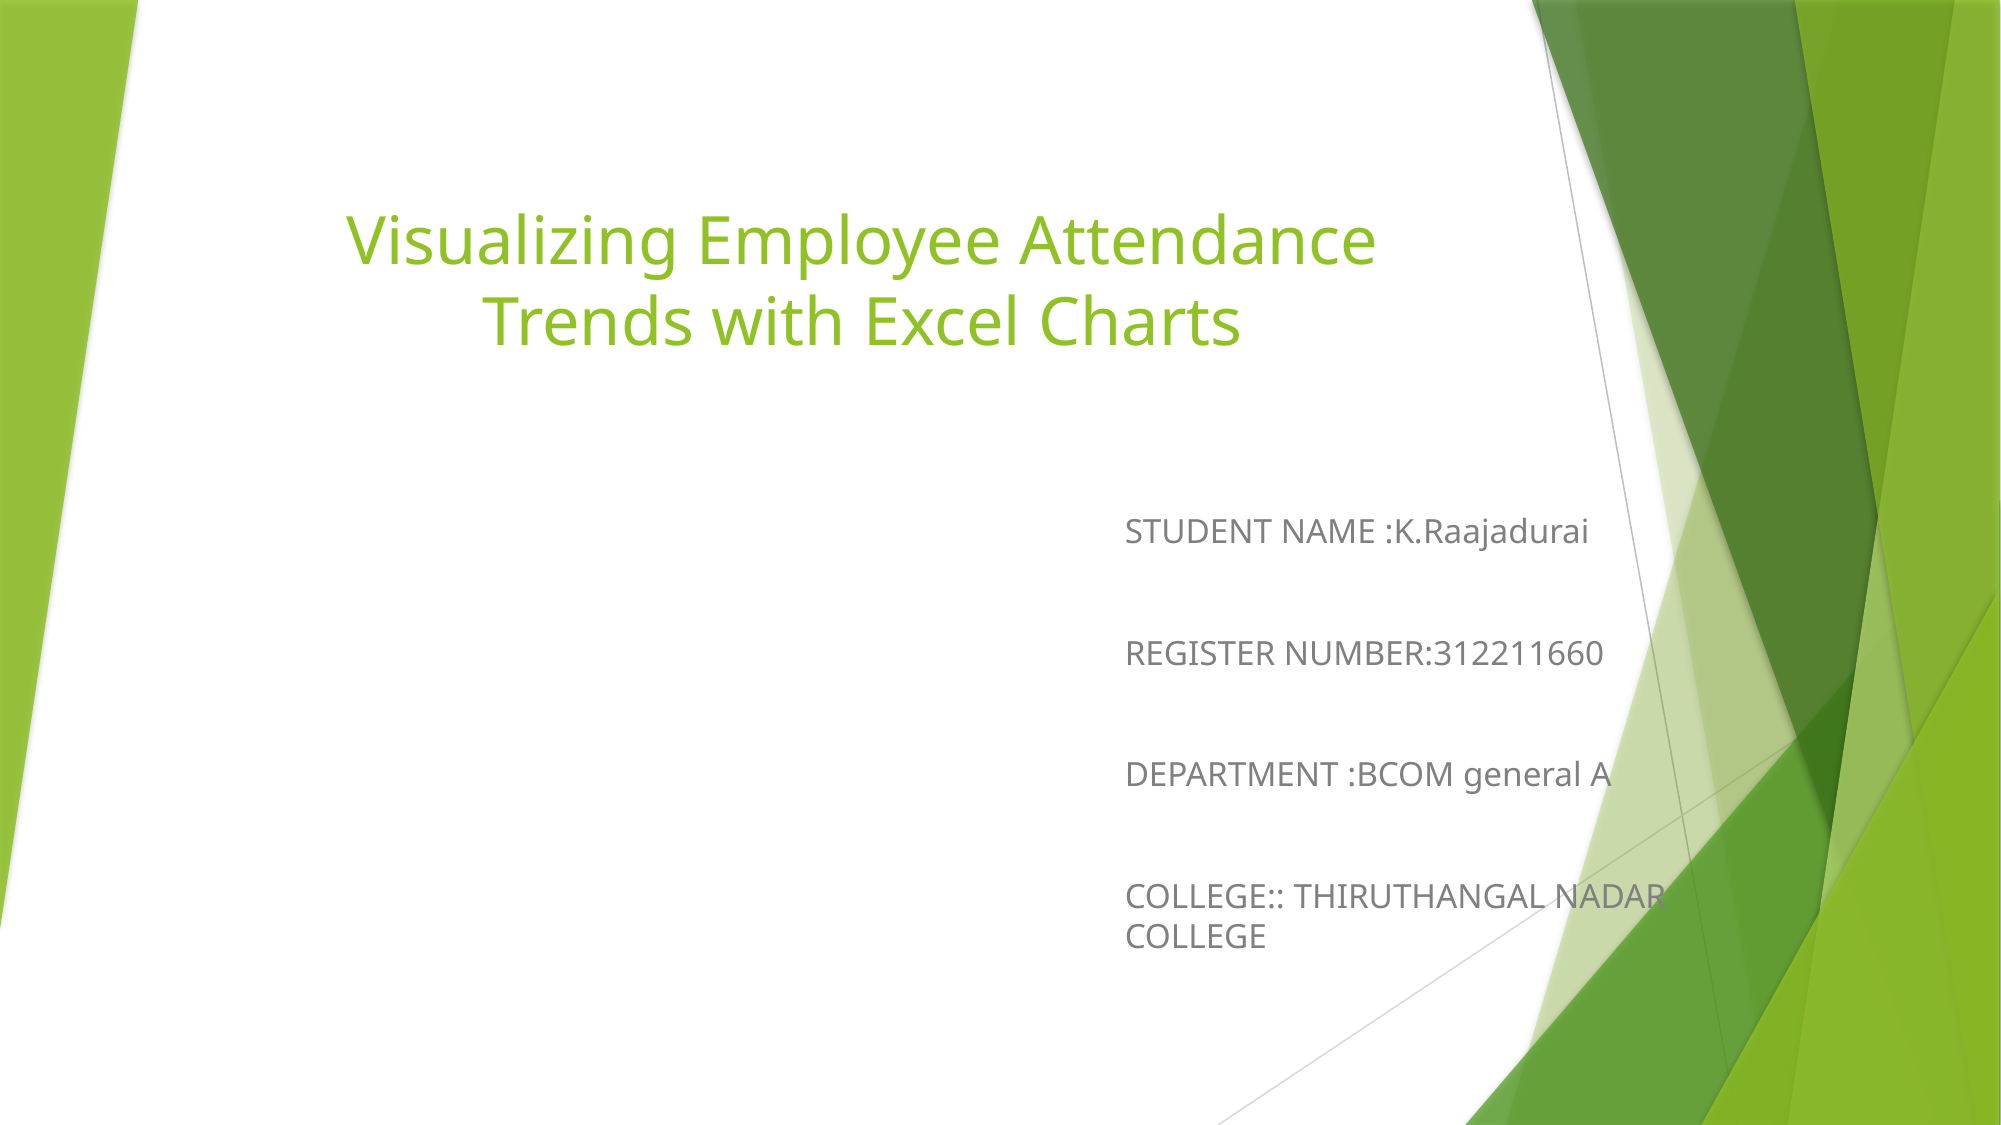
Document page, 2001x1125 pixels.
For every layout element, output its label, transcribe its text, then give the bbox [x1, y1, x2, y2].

subtitle STUDENT NAME :K.Raajadurai REGISTER NUMBER:312211660 DEPARTMENT :BCOM general A COLLEGE:: THIRUTHANGAL NADAR COLLEGE [1109, 502, 1811, 842]
title Visualizing Employee Attendance Trends with Excel Charts [225, 95, 1500, 366]
